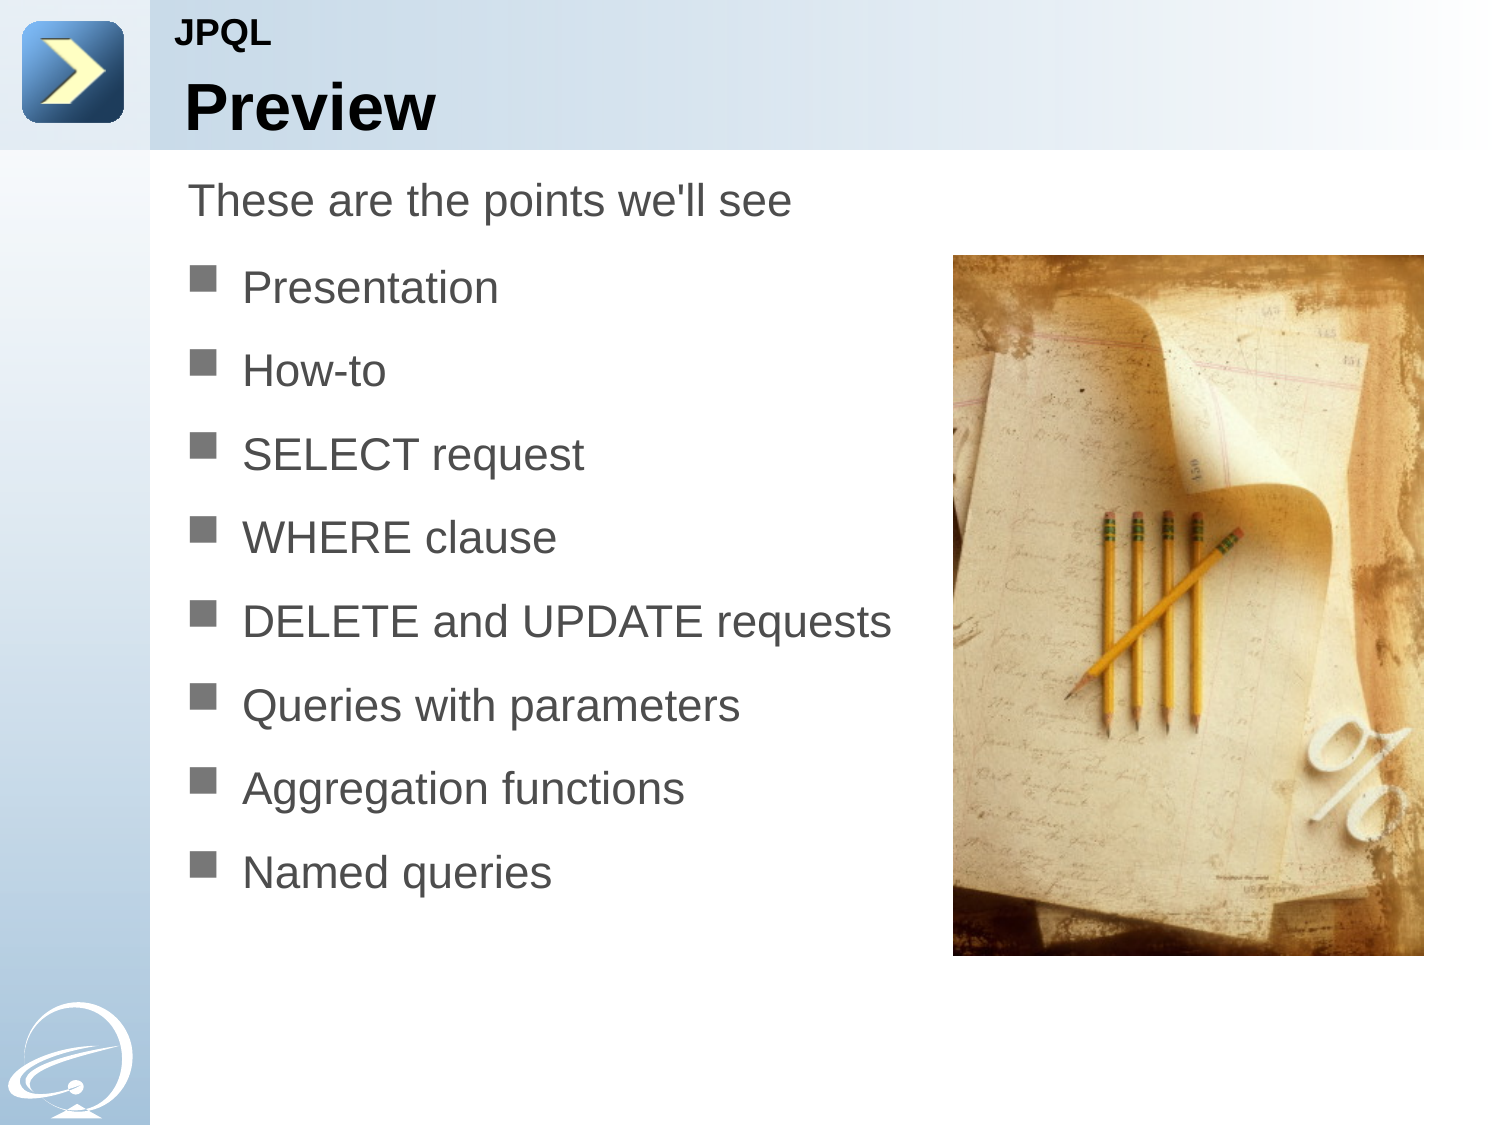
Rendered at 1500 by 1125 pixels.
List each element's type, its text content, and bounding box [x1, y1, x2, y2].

picture [21, 19, 129, 127]
text_box These are the points we'll see [172, 162, 1423, 233]
picture [952, 255, 1424, 957]
text_box Preview [169, 61, 1438, 151]
text_box Presentation How-to SELECT request WHERE clause DELETE and UPDATE requests Queries with parameters Aggregation functions Named queries [171, 249, 1000, 1013]
text_box JPQL [159, 0, 1500, 61]
